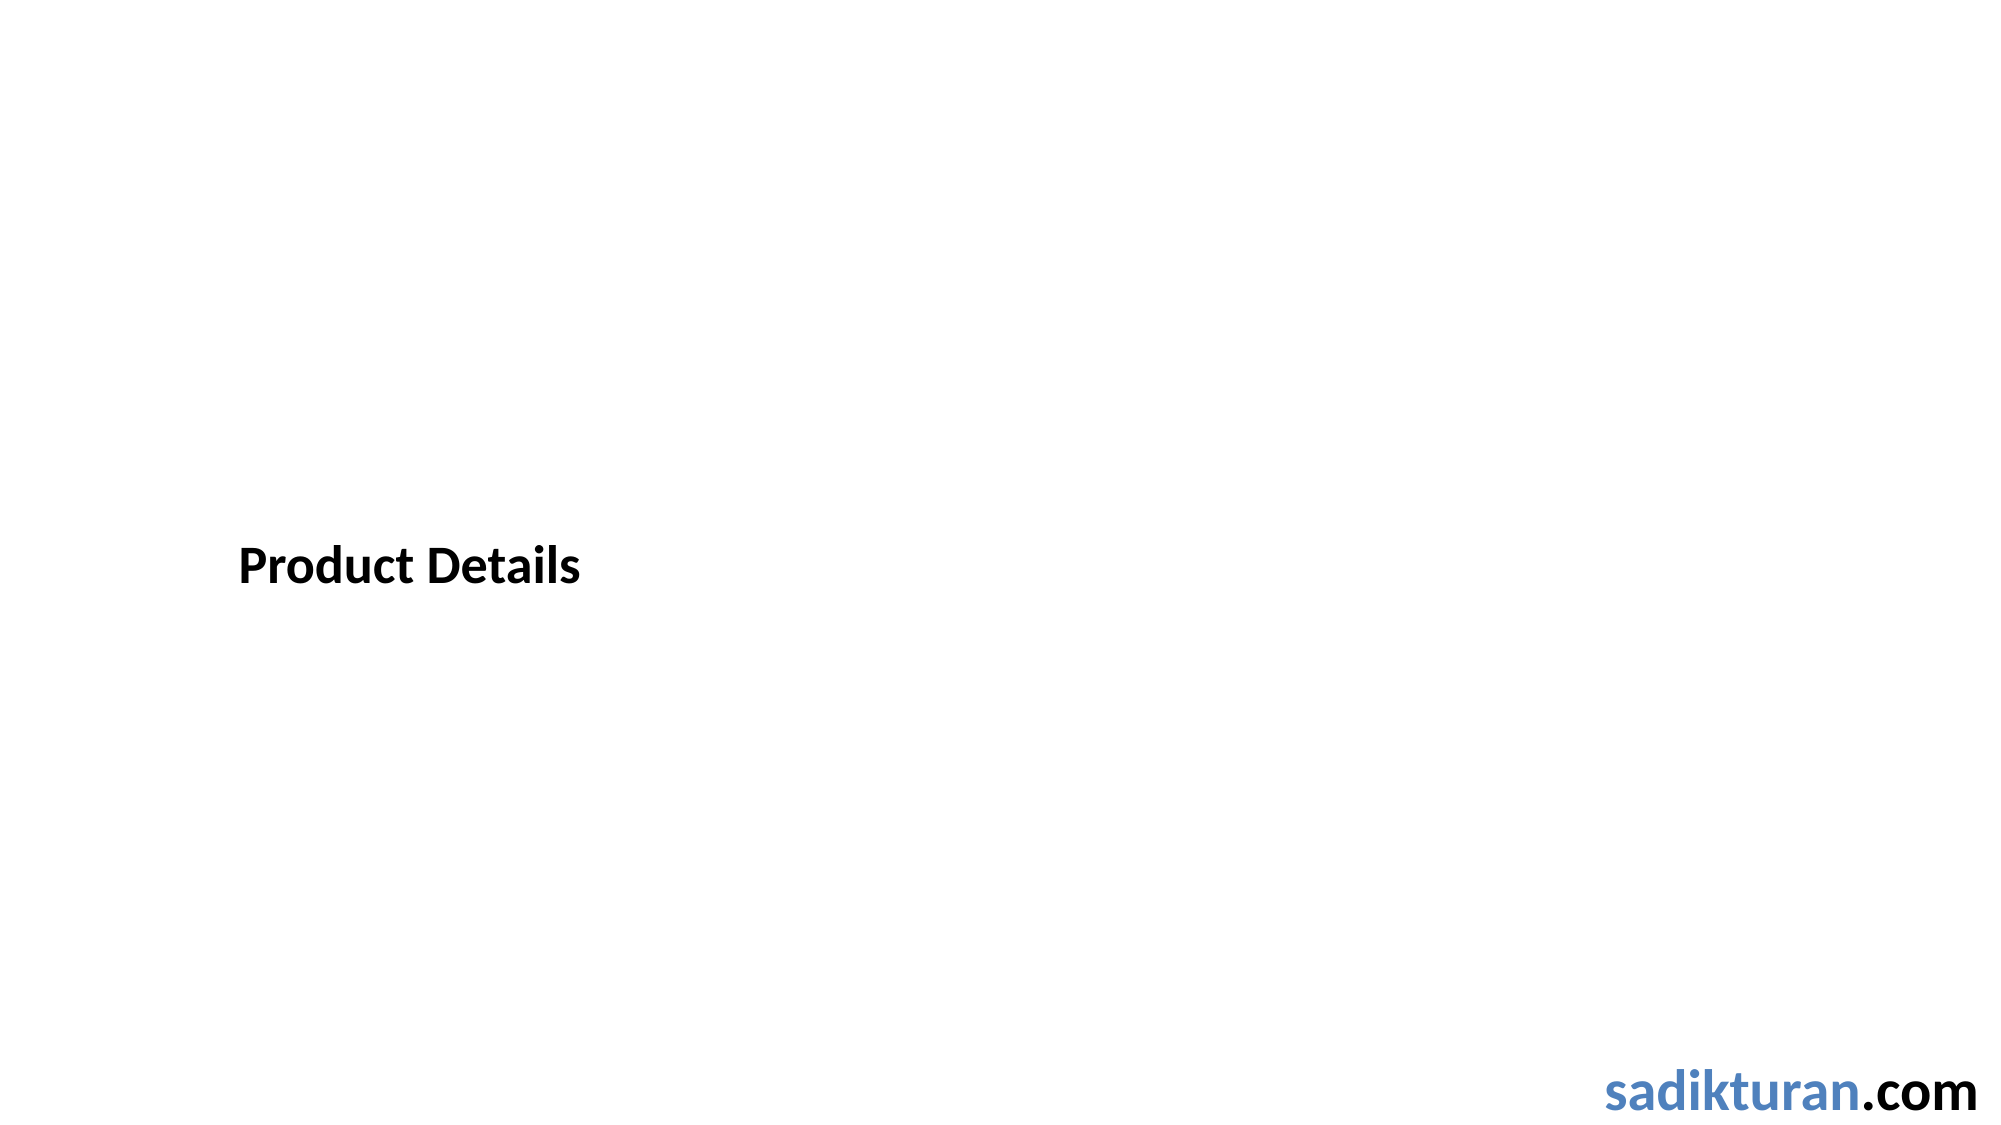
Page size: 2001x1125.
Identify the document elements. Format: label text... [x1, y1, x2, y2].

text_box Product Details [223, 522, 1111, 602]
text_box sadikturan.com [1589, 1044, 2000, 1125]
